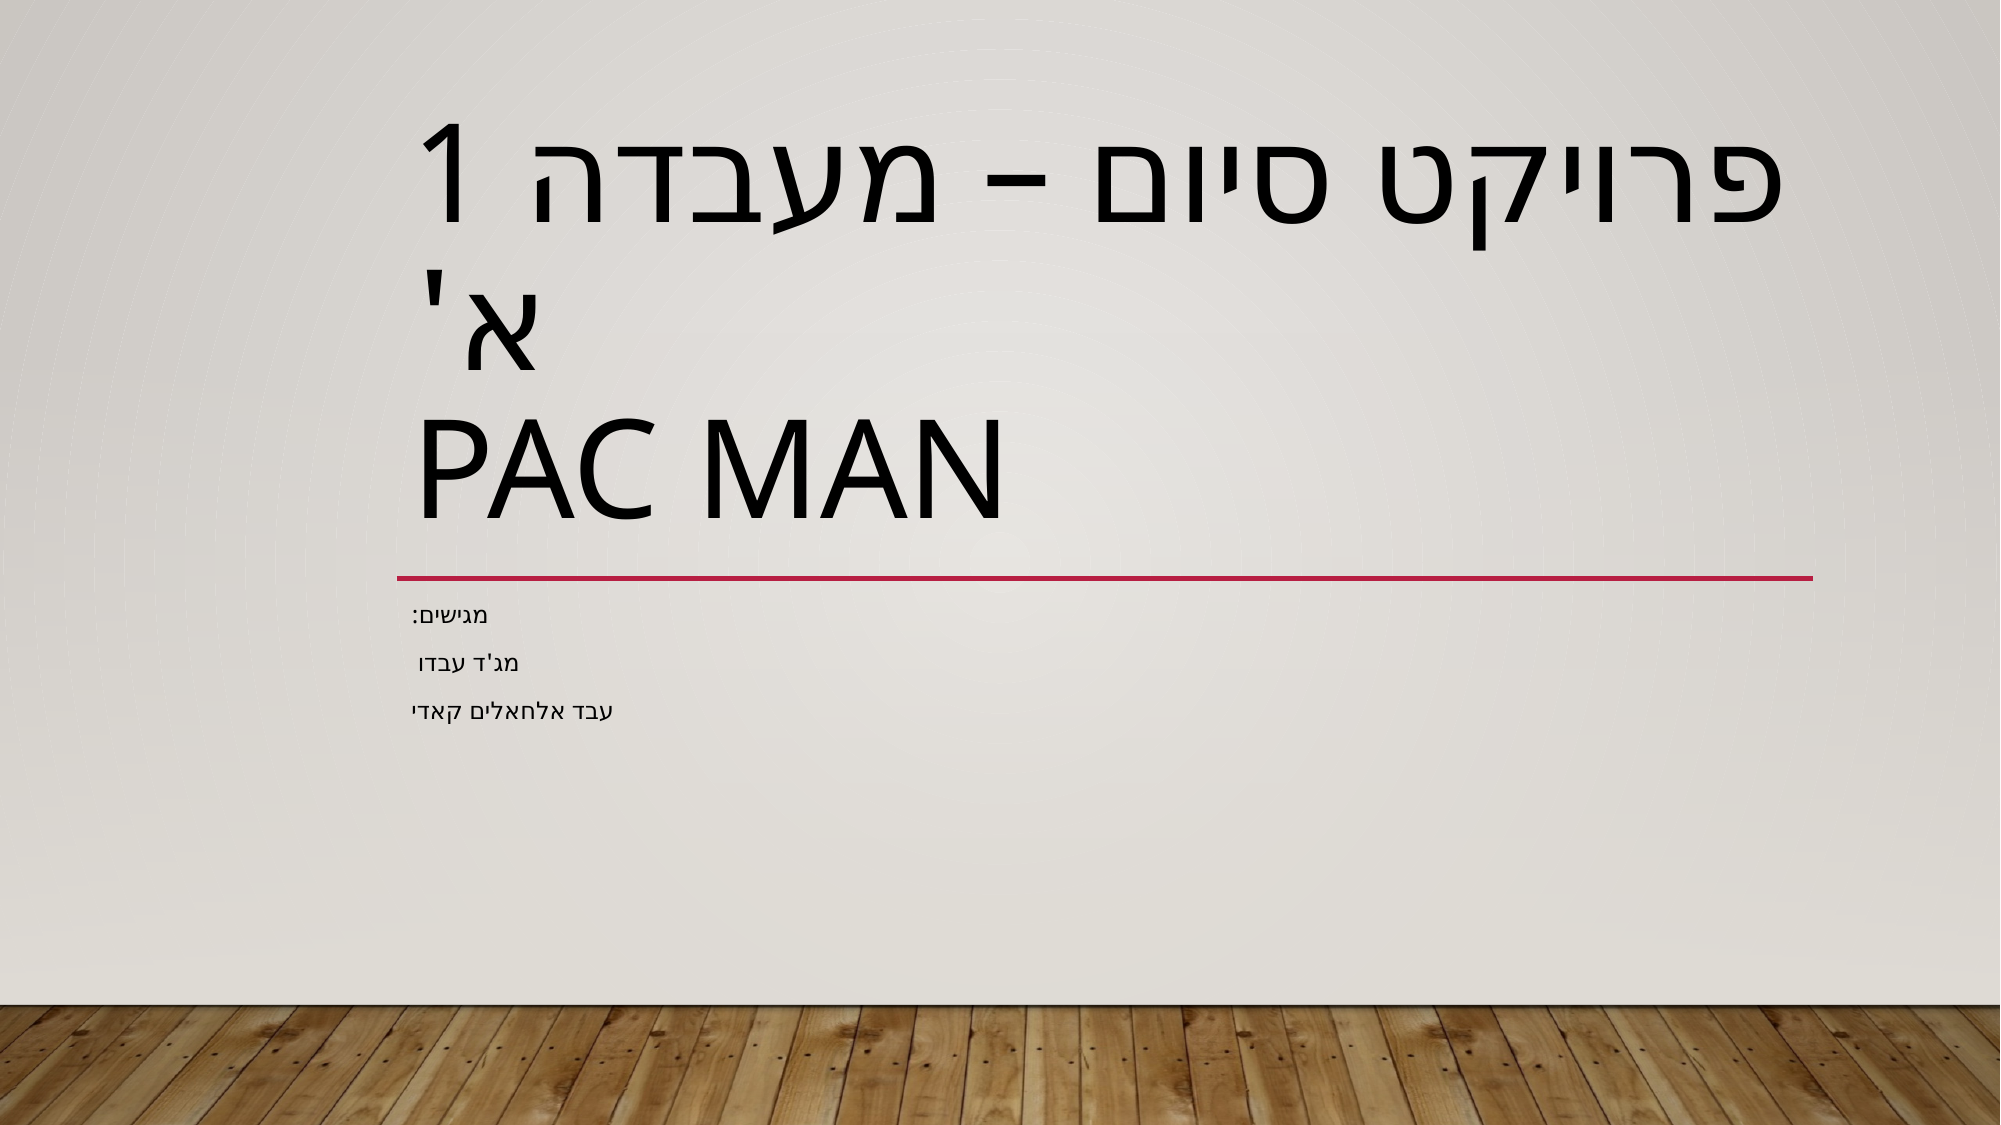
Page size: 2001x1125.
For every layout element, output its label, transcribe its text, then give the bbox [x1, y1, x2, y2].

picture [0, 1005, 2000, 1125]
title פרויקט סיום – מעבדה 1 א' PAC MAN [396, 131, 1814, 549]
subtitle מגישים: מג'ד עבדו עבד אלחאלים קאדי [396, 579, 1814, 740]
